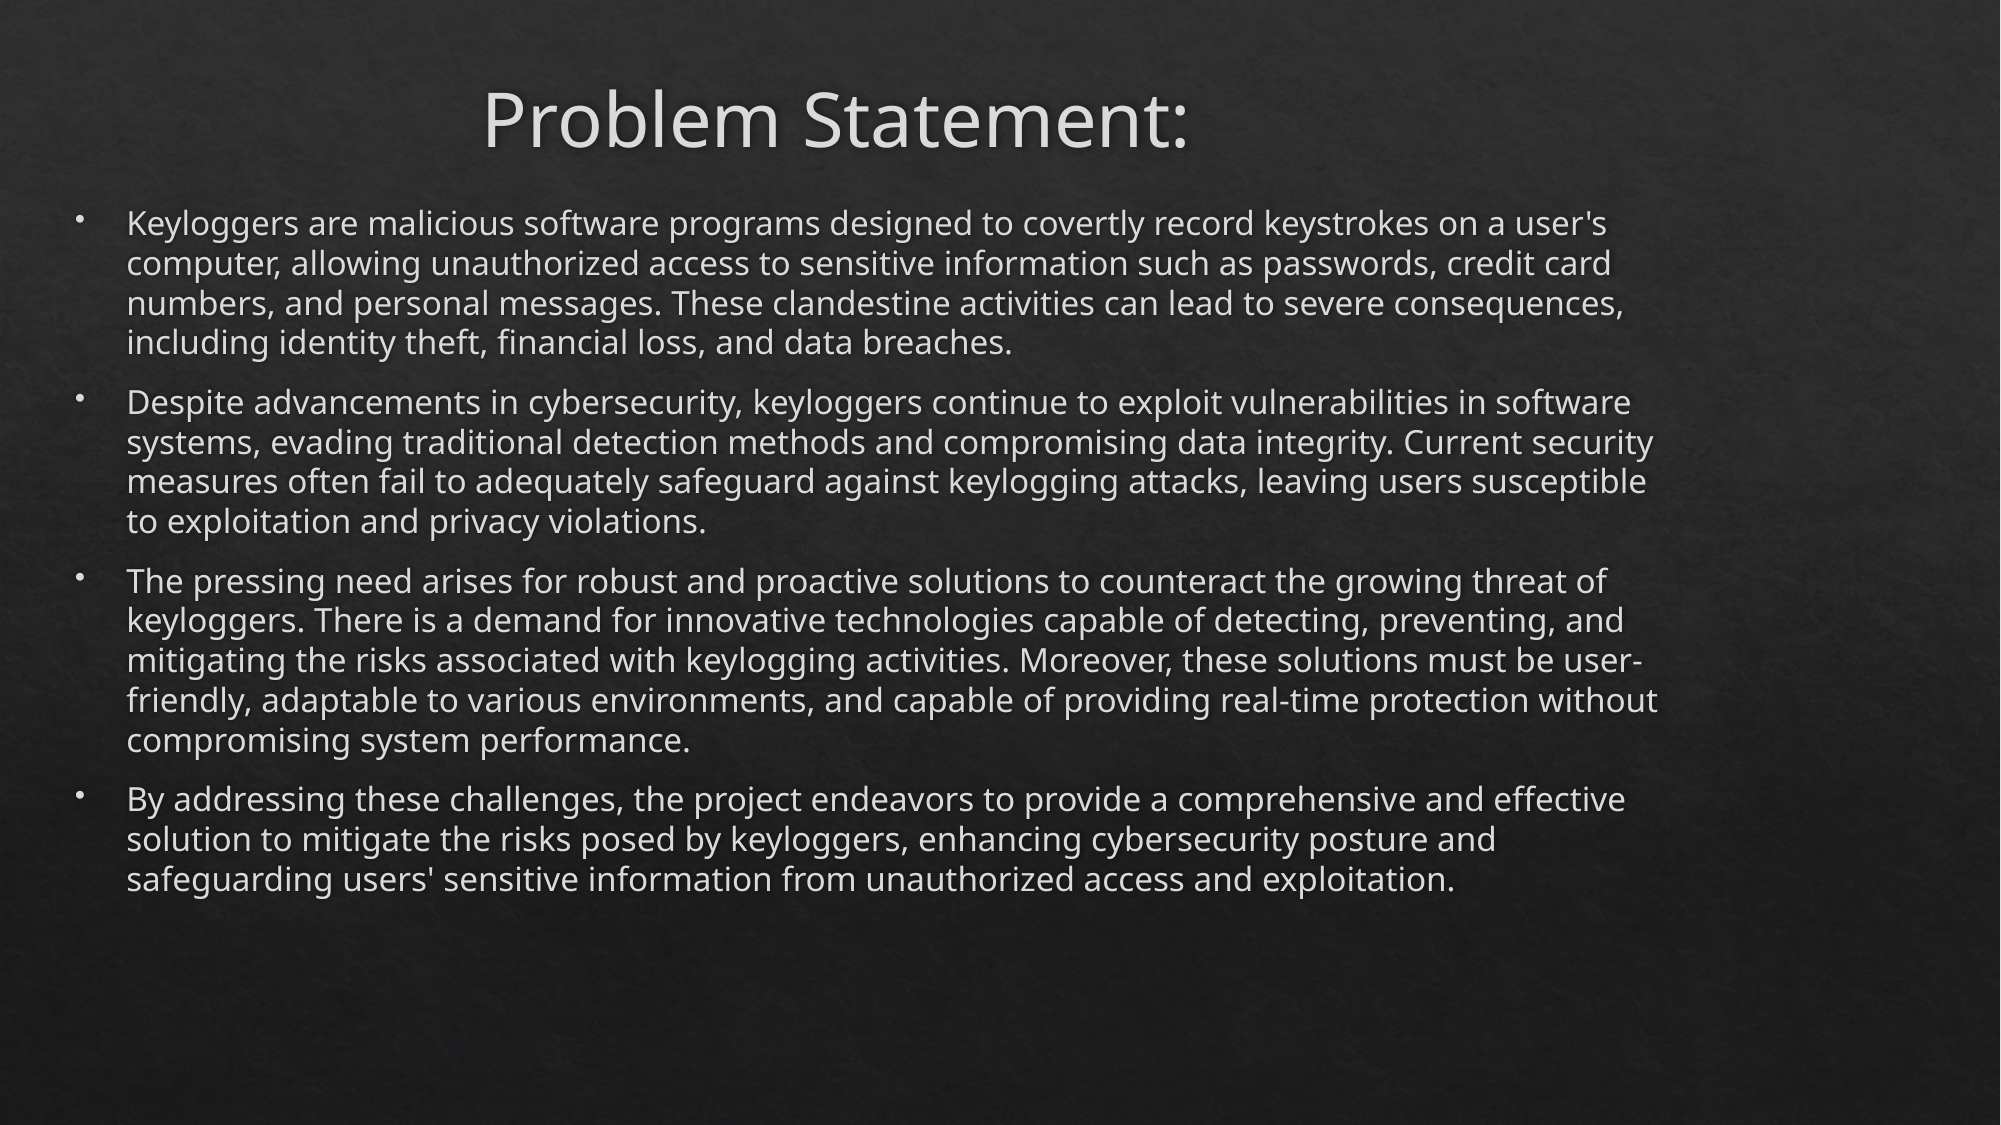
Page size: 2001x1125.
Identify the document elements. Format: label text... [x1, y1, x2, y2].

title Problem Statement: [55, 64, 1618, 171]
list Keyloggers are malicious software programs designed to covertly record keystrokes on a user's computer, allowing unauthorized access to sensitive information such as passwords, credit card numbers, and personal messages. These clandestine activities can lead to severe consequences, including identity theft, financial loss, and data breaches. Despite advancements in cybersecurity, keyloggers continue to exploit vulnerabilities in software systems, evading traditional detection methods and compromising data integrity. Current security measures often fail to adequately safeguard against keylogging attacks, leaving users susceptible to exploitation and privacy violations. The pressing need arises for robust and proactive solutions to counteract the growing threat of keyloggers. There is a demand for innovative technologies capable of detecting, preventing, and mitigating the risks associated with keylogging activities. Moreover, these solutions must be user-friendly, adaptable to various environments, and capable of providing real-time protection without compromising system performance. By addressing these challenges, the project endeavors to provide a comprehensive and effective solution to mitigate the risks posed by keyloggers, enhancing cybersecurity posture and safeguarding users' sensitive information from unauthorized access and exploitation. [55, 194, 1689, 1059]
